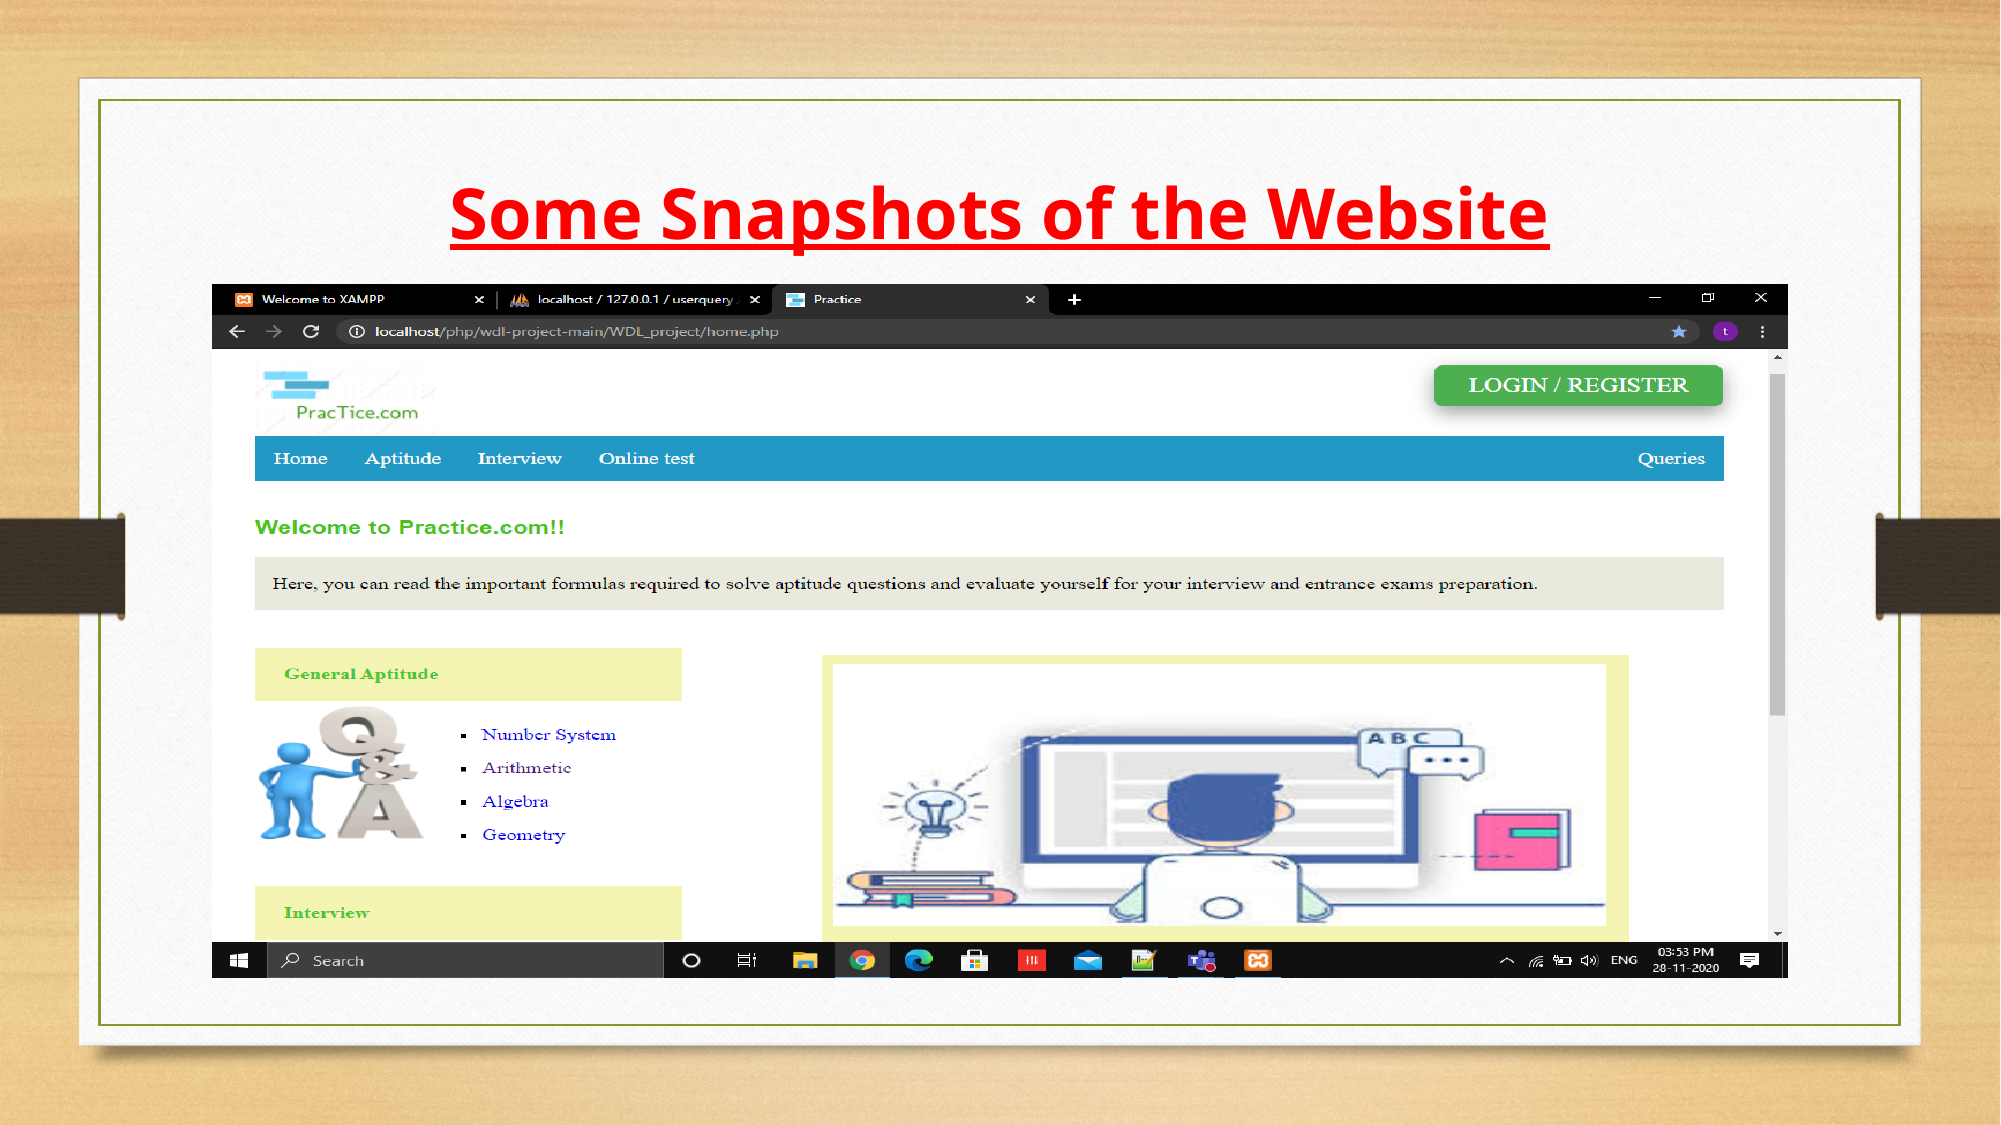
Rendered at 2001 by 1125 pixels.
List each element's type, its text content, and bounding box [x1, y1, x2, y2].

title Some Snapshots of the Website [212, 161, 1788, 261]
picture [0, 0, 2001, 1125]
